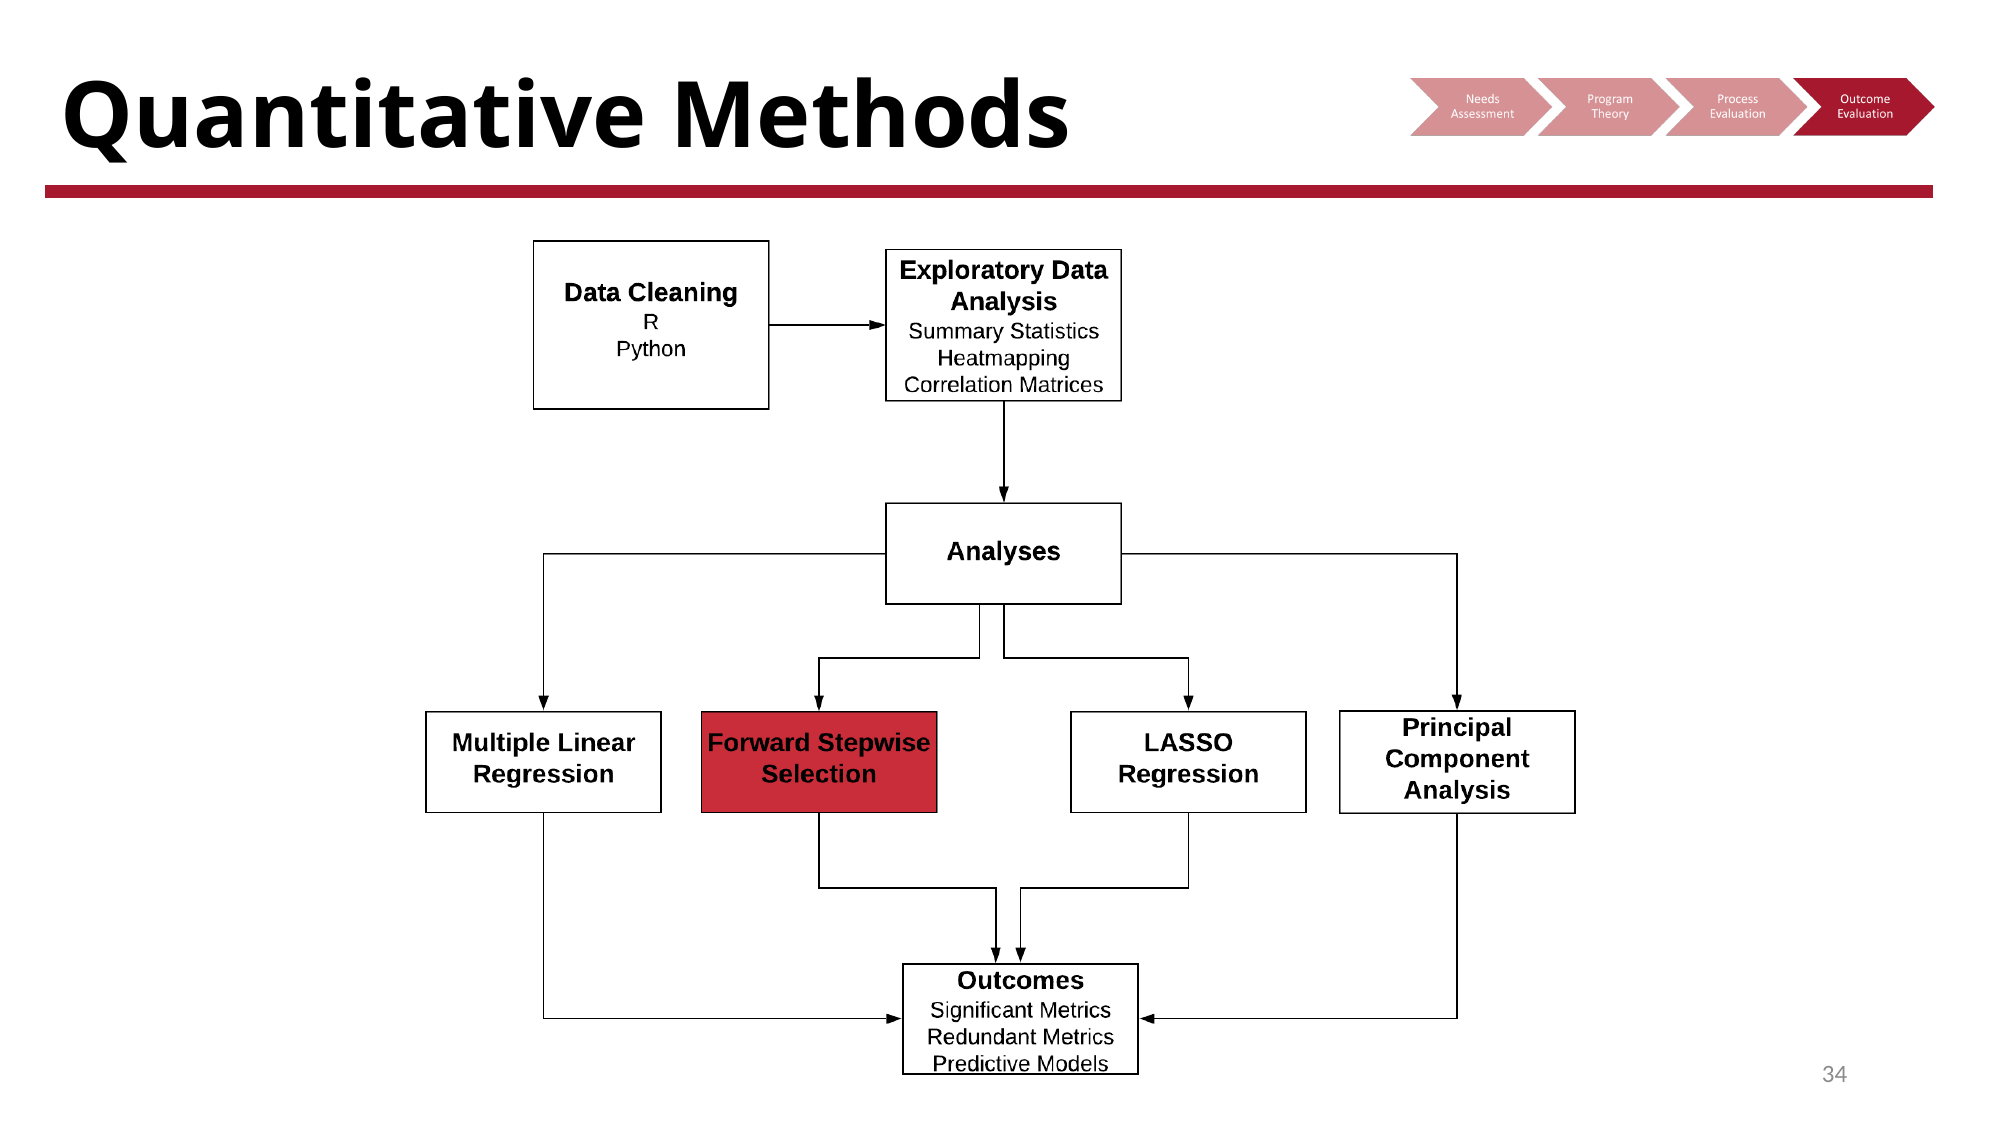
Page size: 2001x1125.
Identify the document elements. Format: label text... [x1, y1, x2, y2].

picture [392, 207, 1608, 1108]
text_box [45, 185, 1932, 197]
picture [1410, 66, 1935, 147]
slide_number 34 [1608, 1042, 1863, 1103]
title Quantitative Methods [45, 49, 1771, 185]
